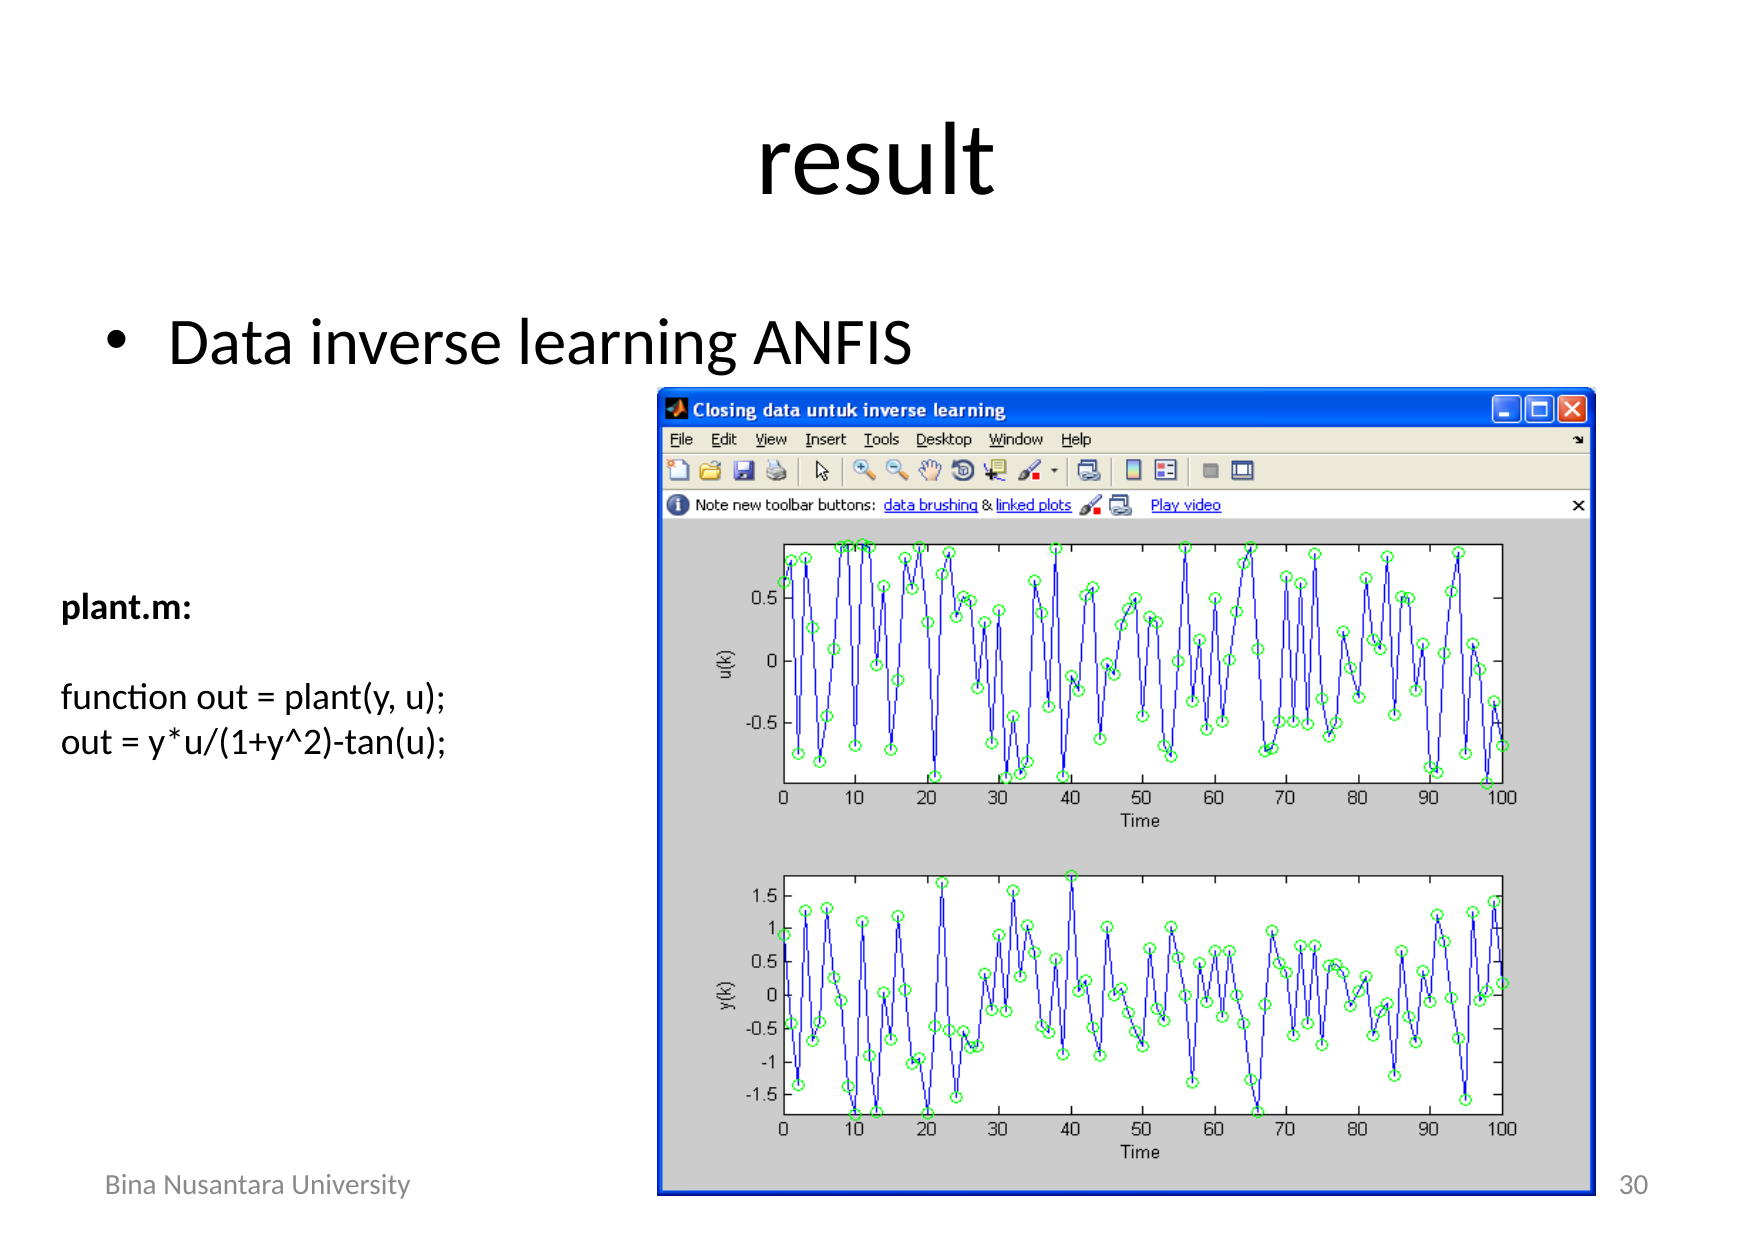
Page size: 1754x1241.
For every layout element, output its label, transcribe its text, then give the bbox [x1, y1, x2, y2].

text_box plant.m: function out = plant(y, u); out = y*u/(1+y^2)-tan(u); [43, 528, 570, 771]
slide_number 30 [1256, 1149, 1666, 1216]
slide_number Bina Nusantara University [87, 1149, 497, 1216]
title result [87, 49, 1666, 257]
picture [657, 386, 1596, 1196]
list Data inverse learning ANFIS [87, 289, 1666, 1109]
